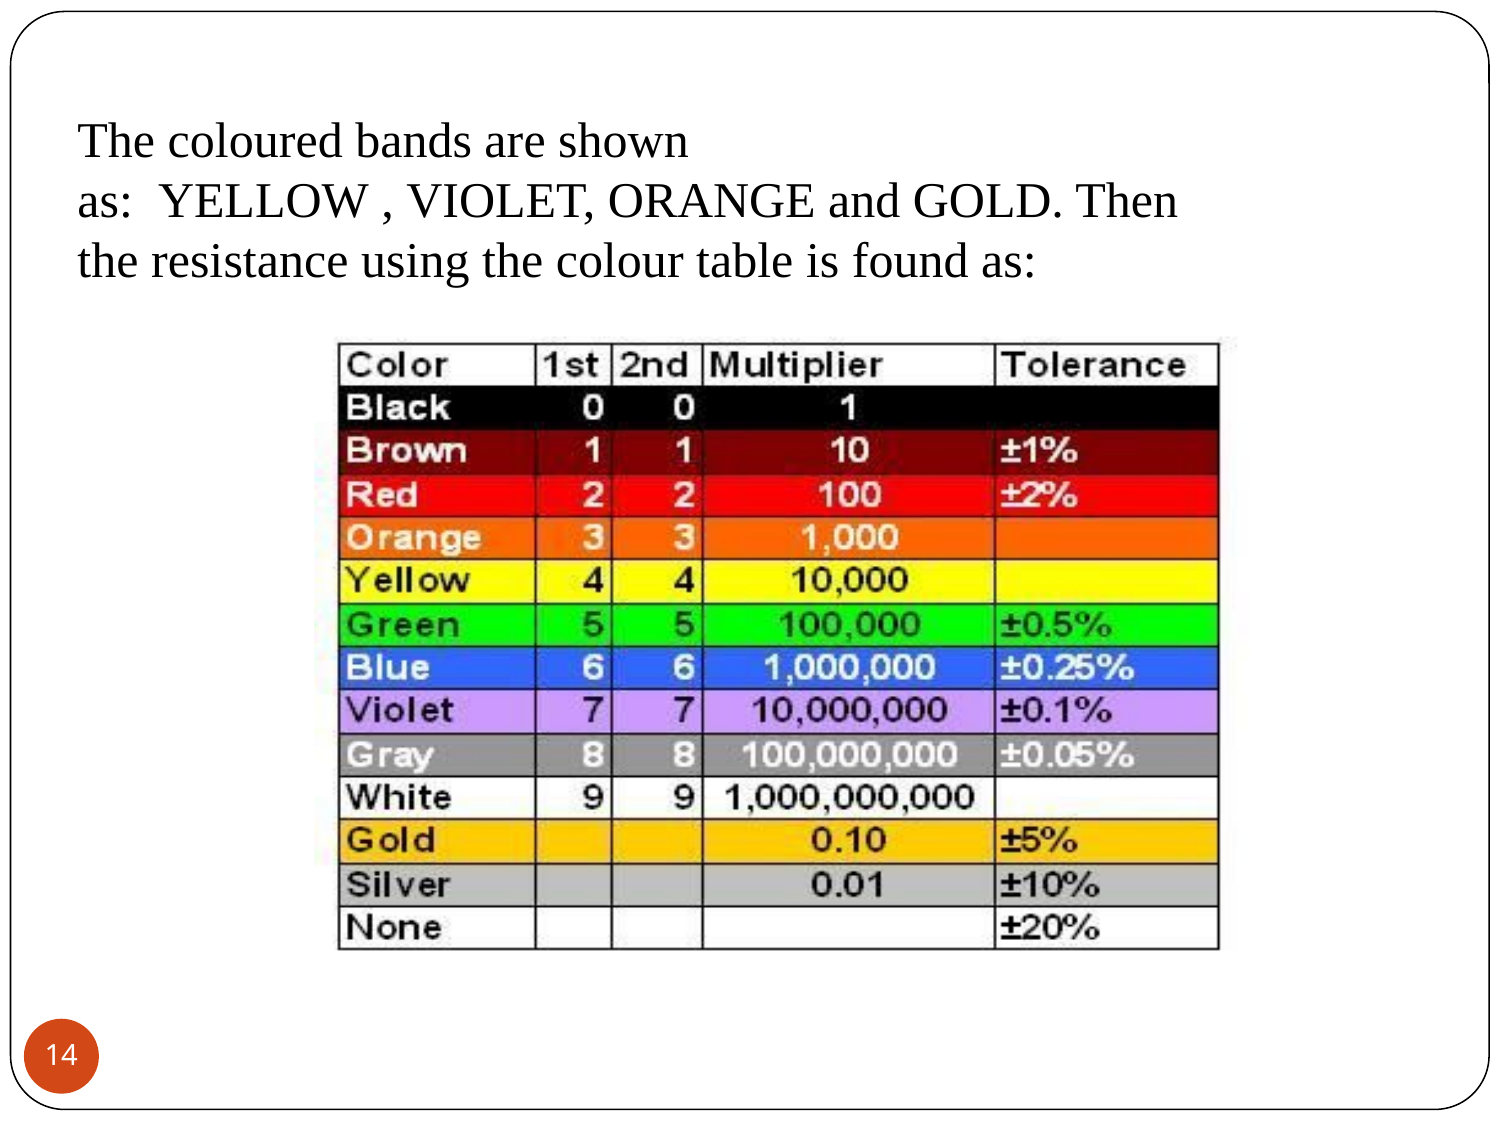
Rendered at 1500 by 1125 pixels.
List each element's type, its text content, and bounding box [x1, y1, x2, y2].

slide_number 14 [23, 1018, 99, 1094]
picture [314, 320, 1250, 966]
text_box The coloured bands are shown as: YELLOW , VIOLET, ORANGE and GOLD. Then the resistance using the colour table is found as: [62, 99, 1450, 575]
